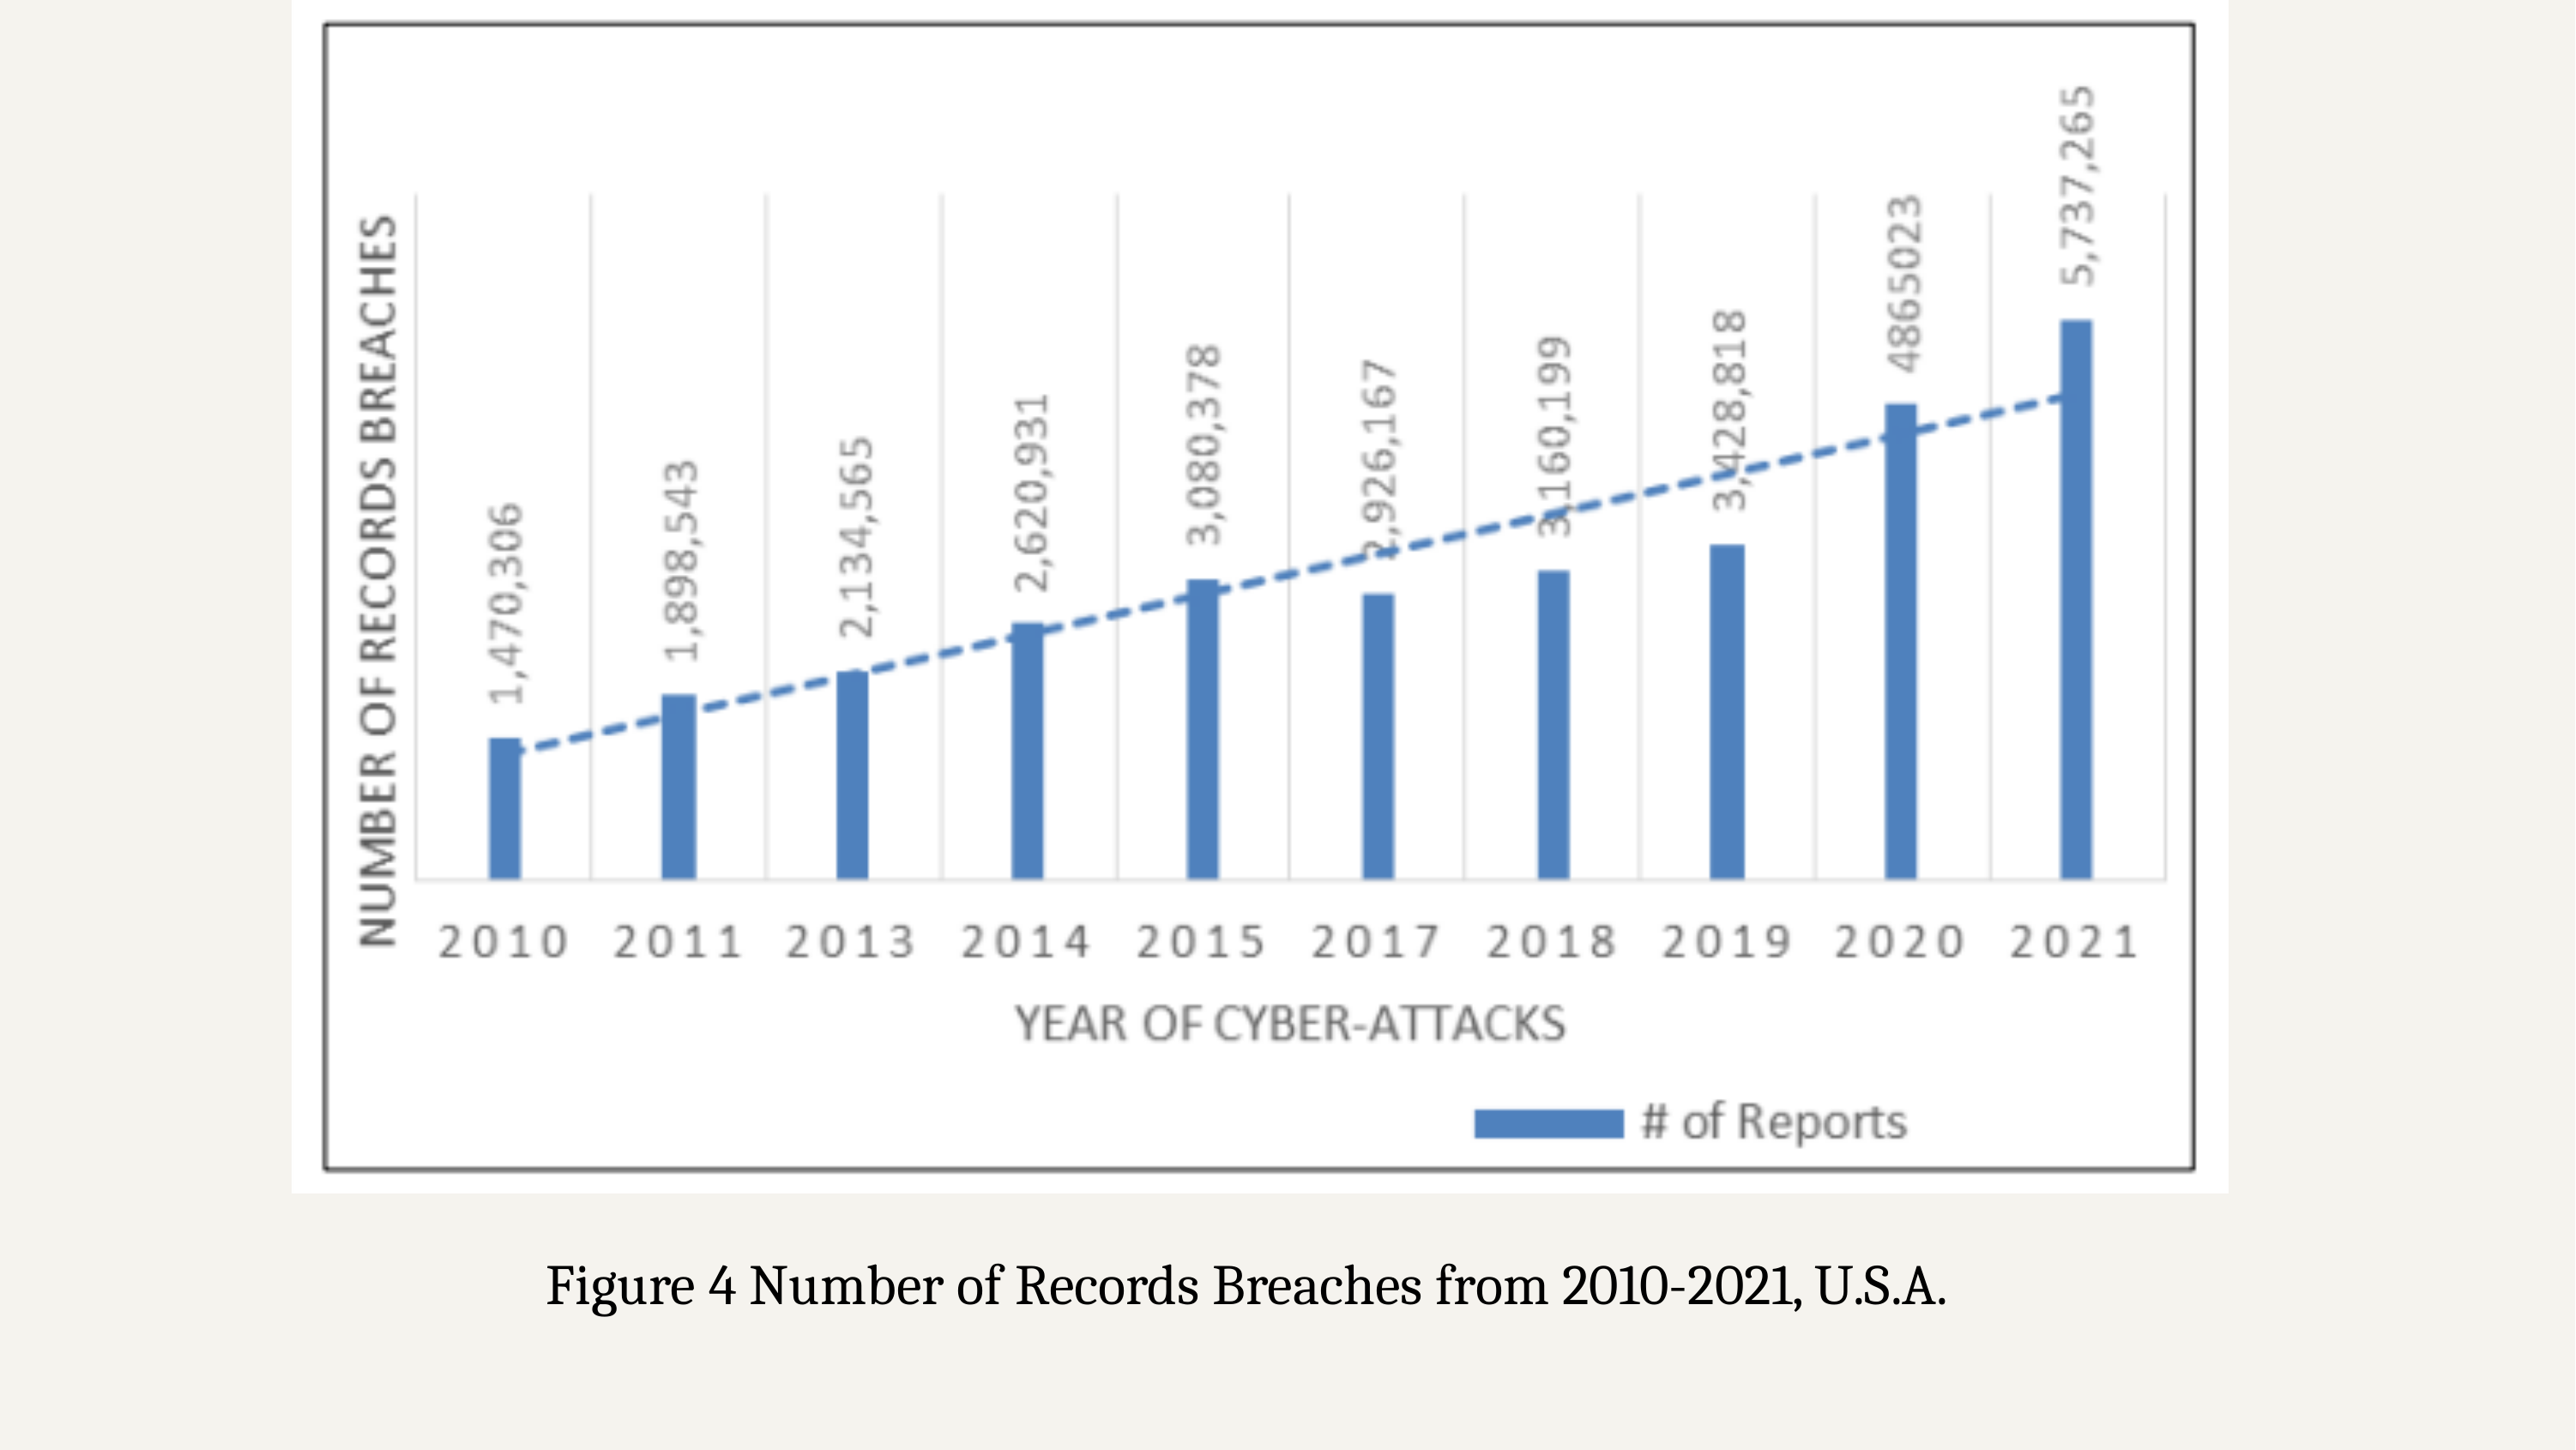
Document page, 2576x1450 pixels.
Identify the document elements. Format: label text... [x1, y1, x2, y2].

text_box Figure 4 Number of Records Breaches from 2010-2021, U.S.A. [534, 1241, 2576, 1322]
picture [292, 0, 2229, 1194]
